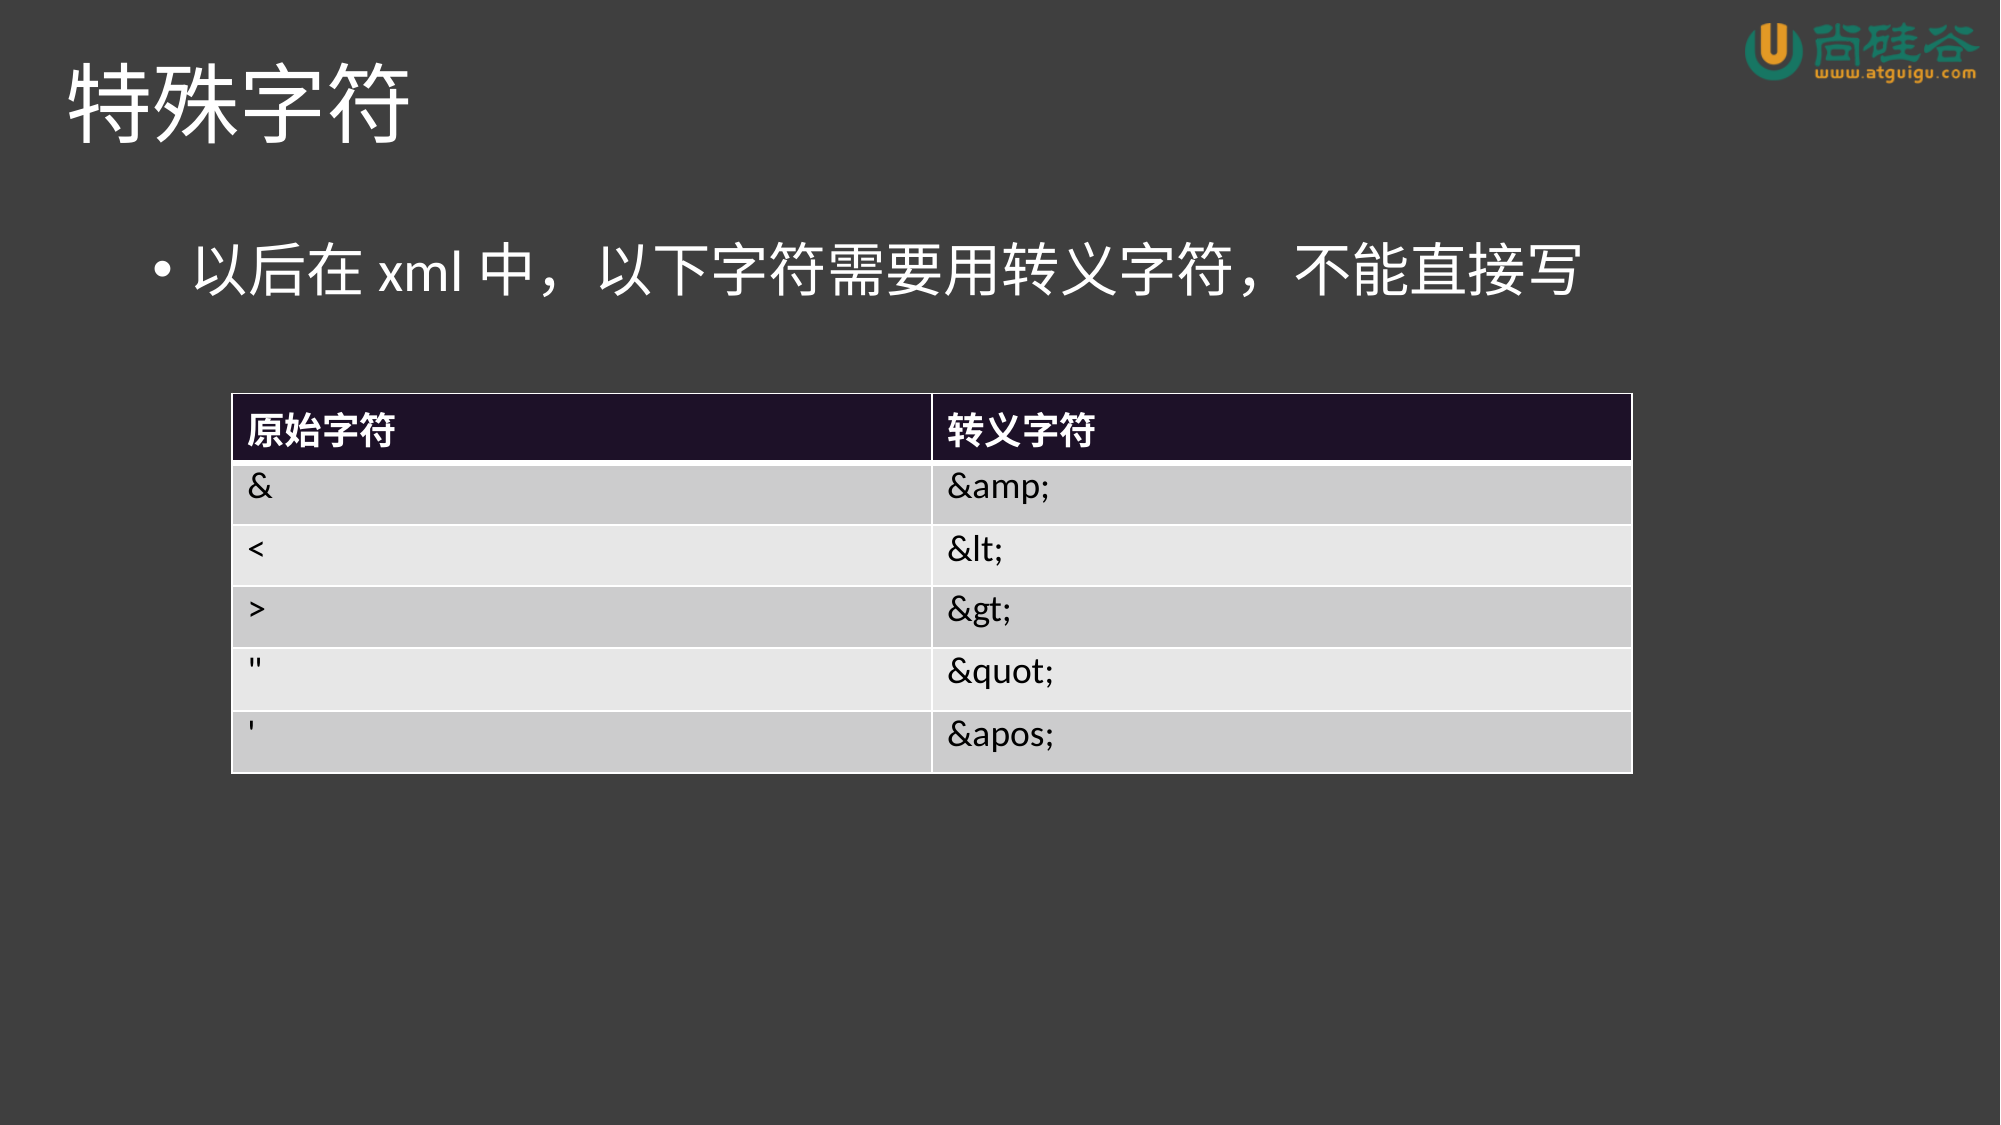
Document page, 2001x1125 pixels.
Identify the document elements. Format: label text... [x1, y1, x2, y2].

table_cell ' [233, 712, 931, 772]
table_cell > [233, 587, 931, 647]
title 特殊字符 [50, 53, 1250, 163]
list 以后在xml中，以下字符需要用转义字符，不能直接写 [137, 233, 1863, 948]
table_cell < [233, 526, 931, 585]
table_cell & [233, 466, 931, 524]
table_cell &apos; [933, 712, 1631, 772]
table_header 转义字符 [933, 394, 1631, 460]
table_cell &gt; [933, 587, 1631, 647]
table_cell &amp; [933, 466, 1631, 524]
table_cell &lt; [933, 526, 1631, 585]
picture [1745, 22, 1980, 84]
table_cell &quot; [933, 649, 1631, 710]
table_header 原始字符 [233, 394, 931, 460]
table_cell " [233, 649, 931, 710]
